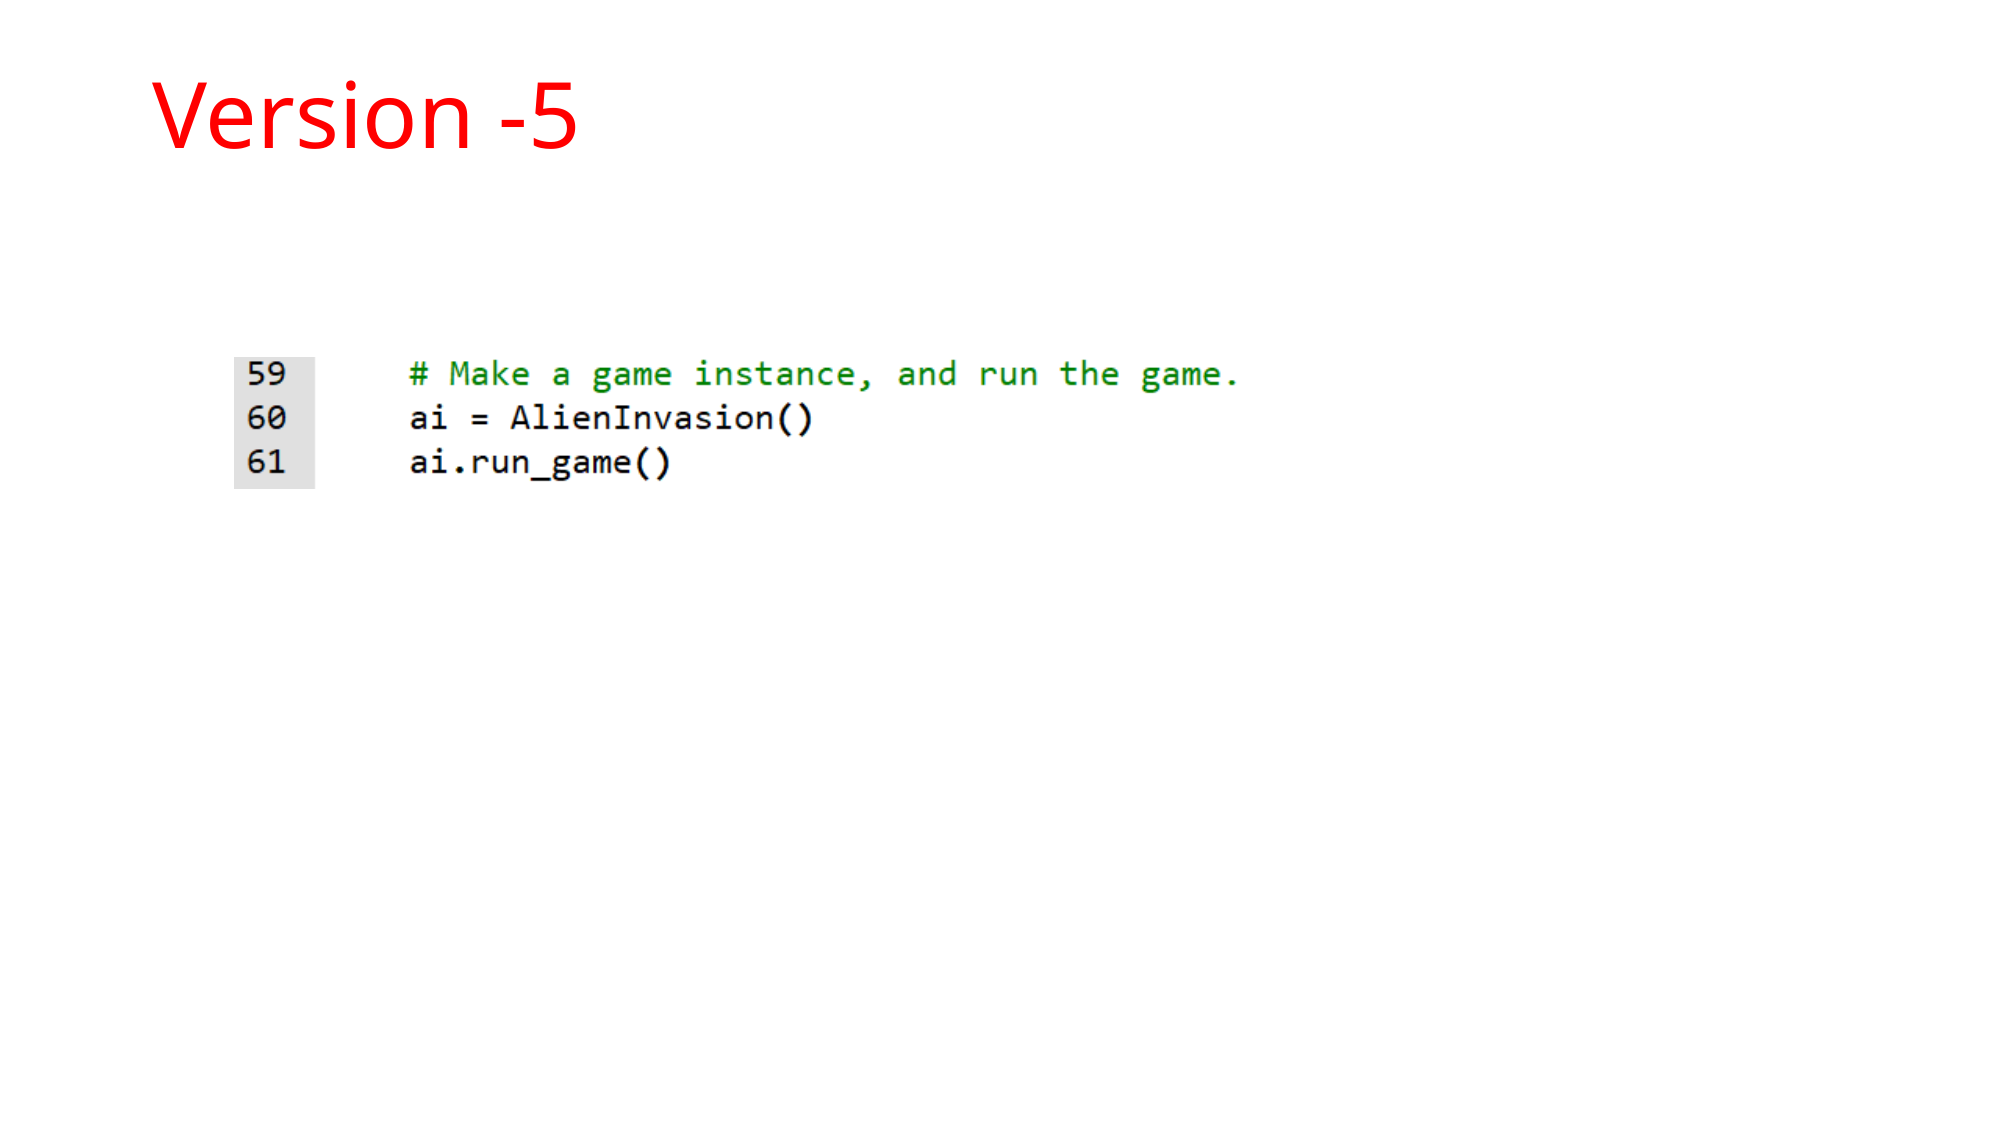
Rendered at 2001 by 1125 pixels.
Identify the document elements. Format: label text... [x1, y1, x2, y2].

picture [234, 357, 1341, 489]
title Version -5 [137, 59, 1863, 179]
